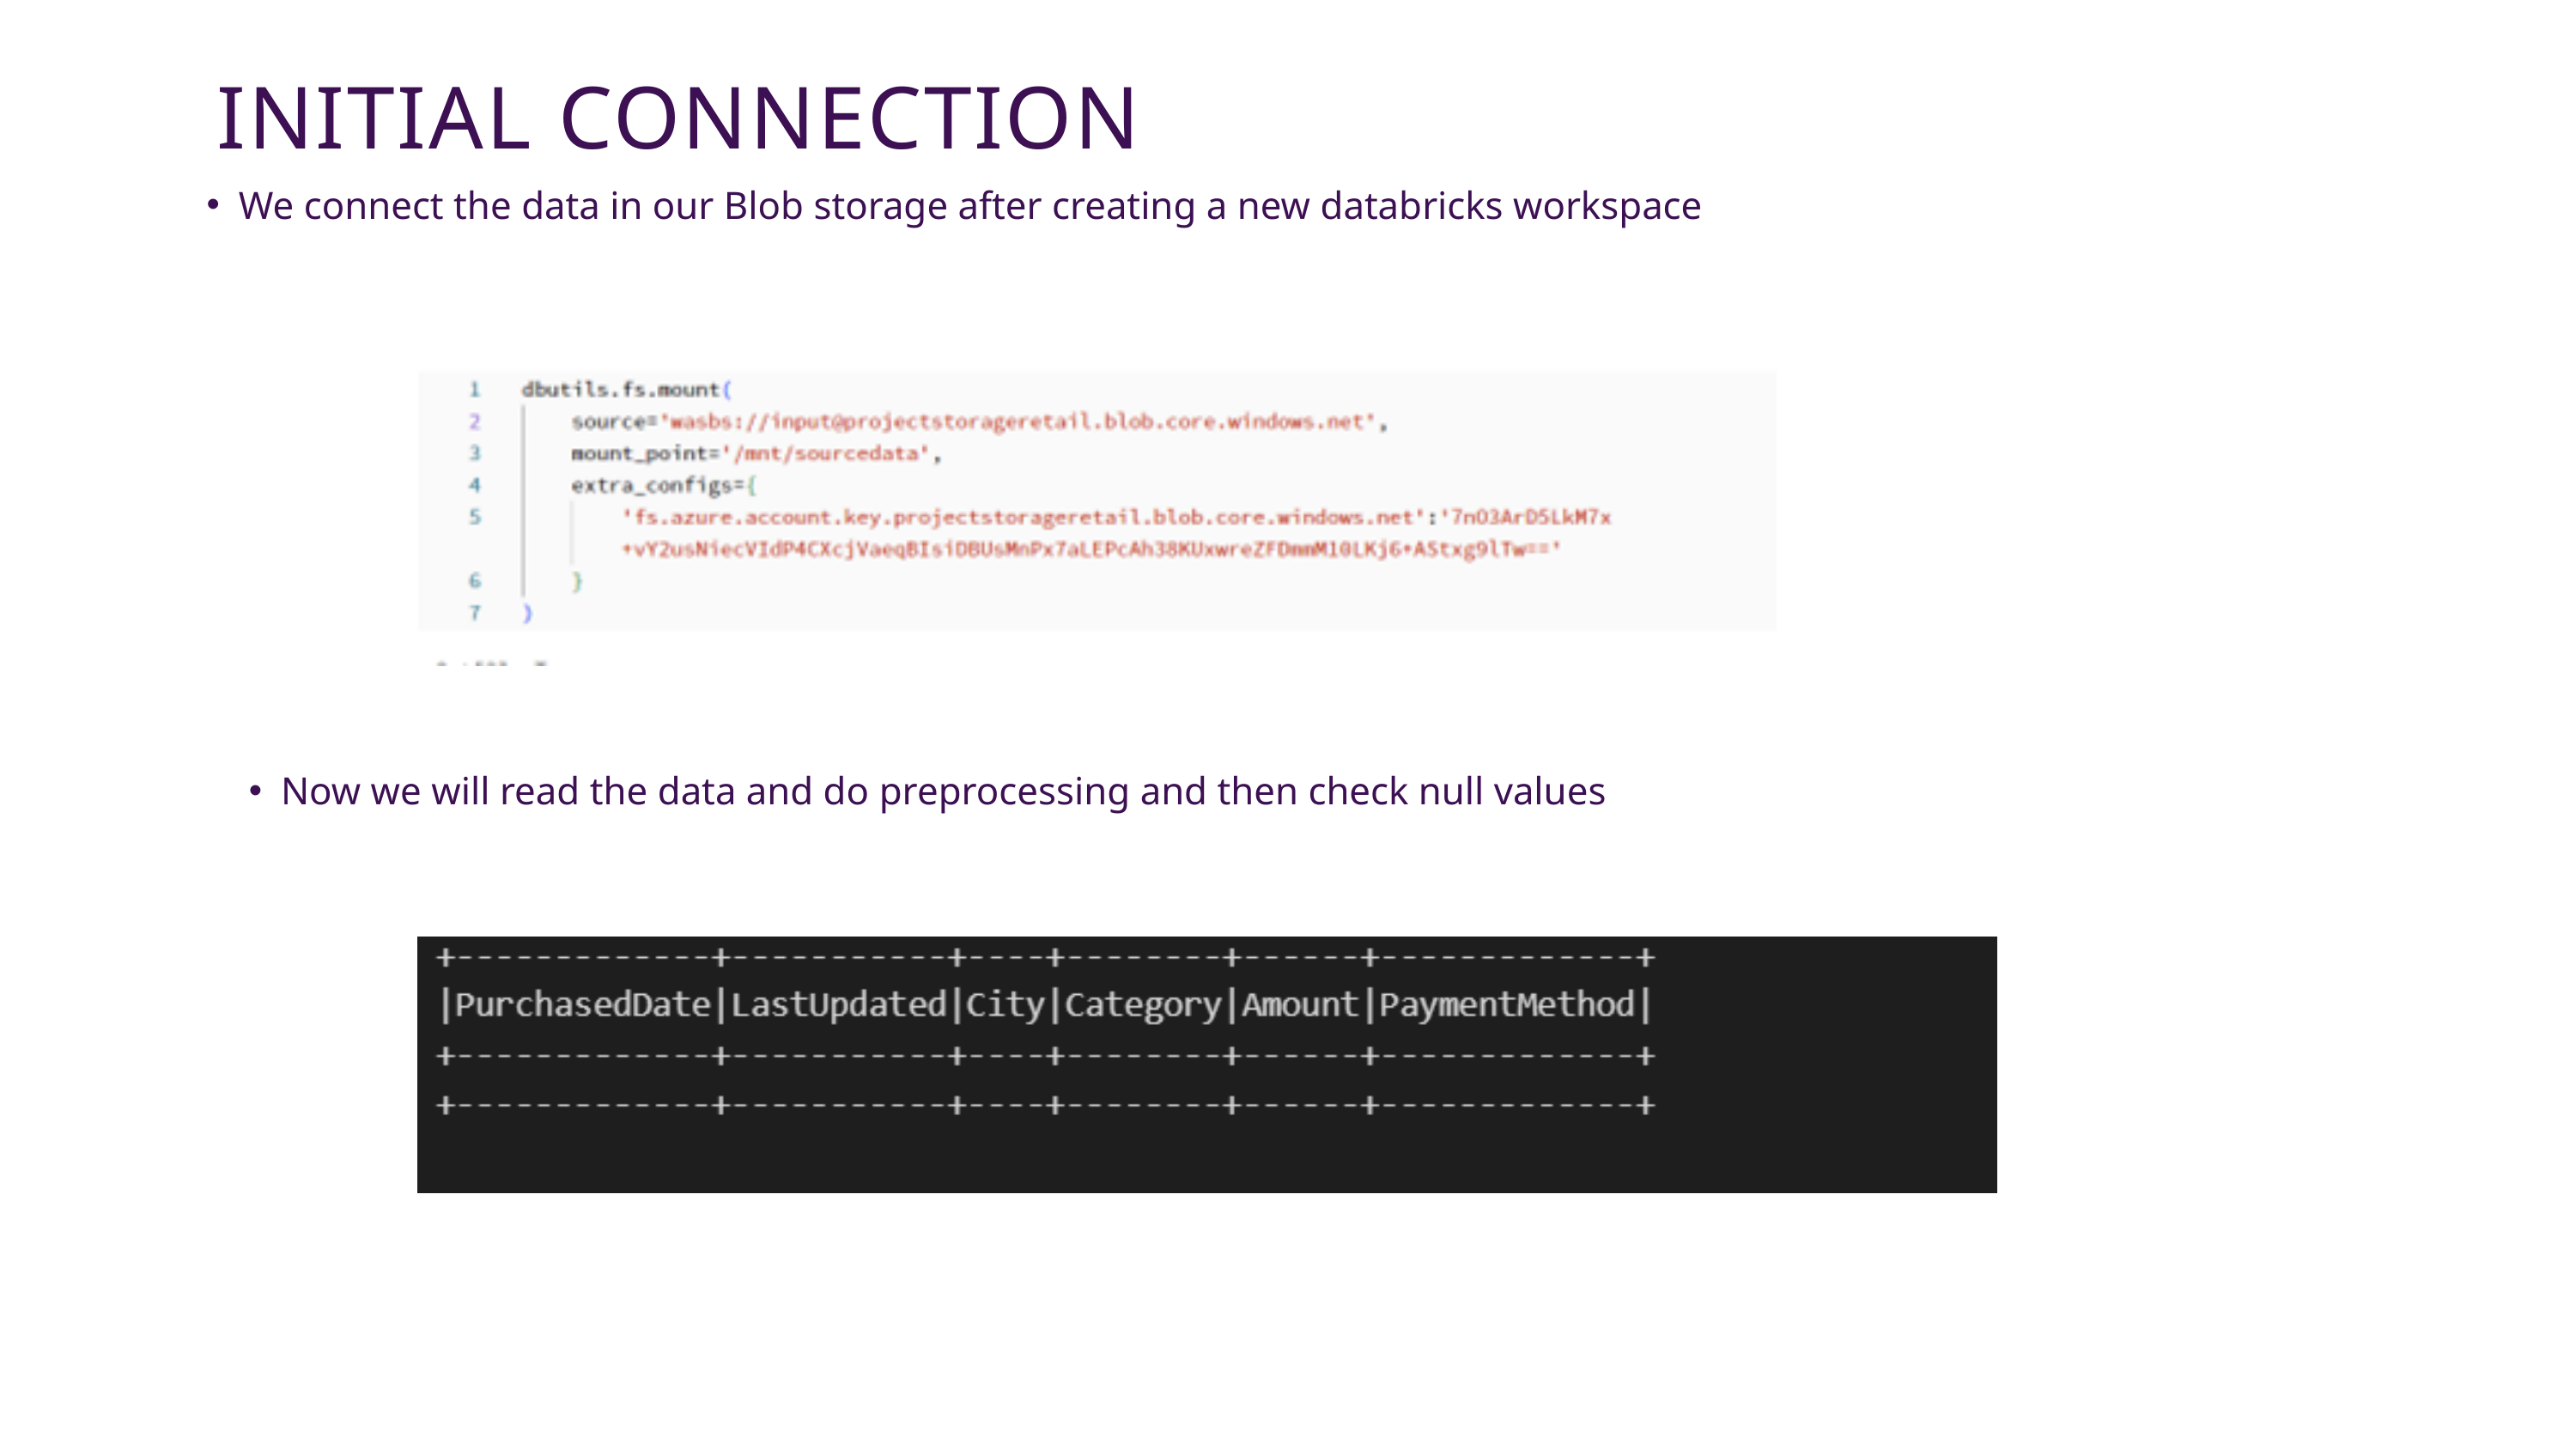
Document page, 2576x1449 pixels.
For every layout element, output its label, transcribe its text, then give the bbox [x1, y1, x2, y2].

text_box We connect the data in our Blob storage after creating a new databricks workspace [174, 173, 2240, 227]
text_box [417, 351, 1777, 667]
text_box Now we will read the data and do preprocessing and then check null values [216, 760, 2282, 813]
text_box INITIAL CONNECTION [216, 54, 1933, 167]
text_box [416, 937, 1997, 1193]
